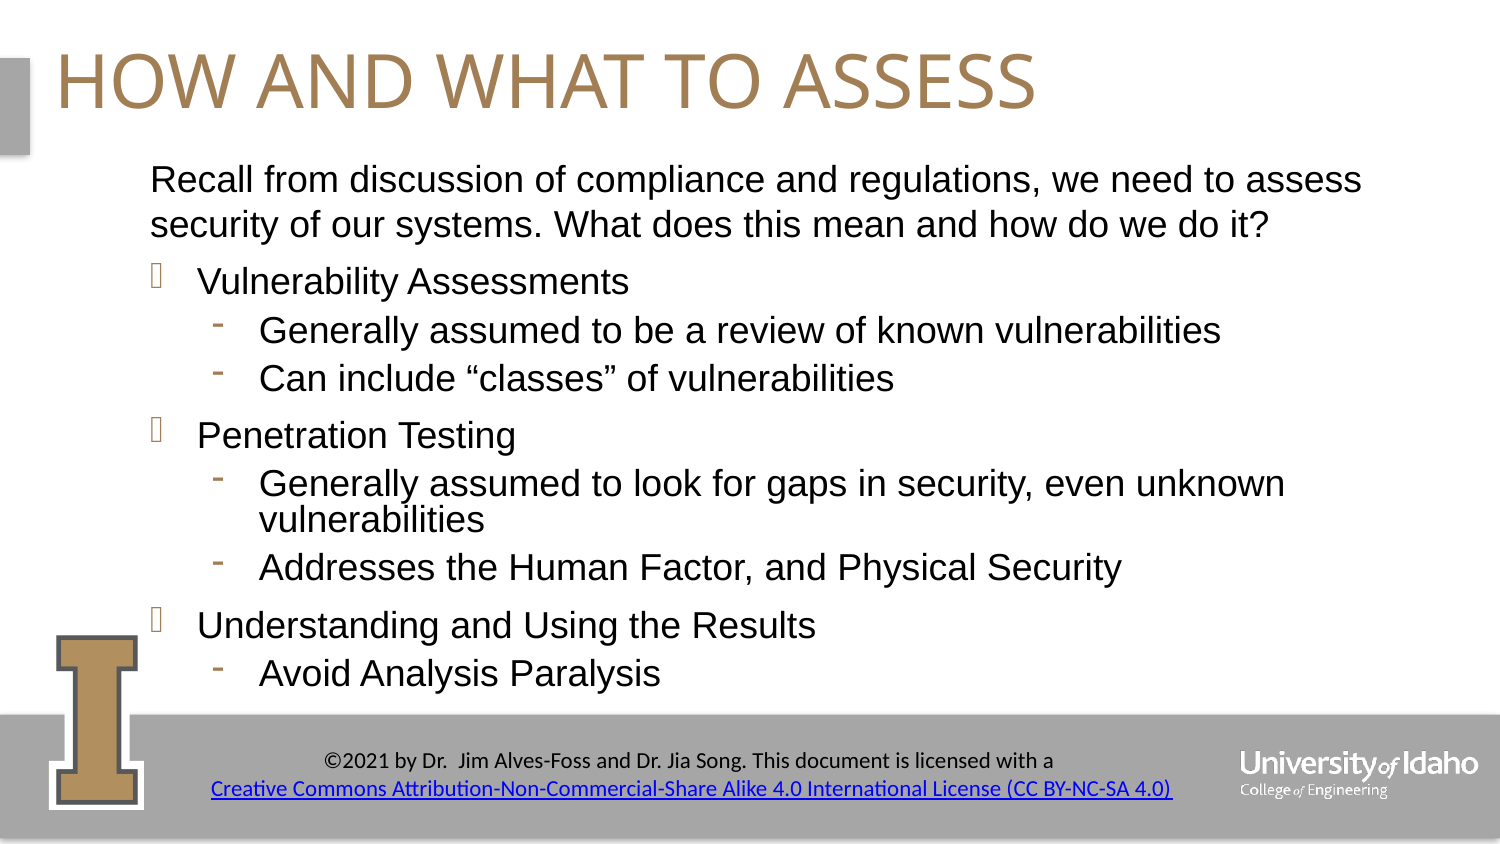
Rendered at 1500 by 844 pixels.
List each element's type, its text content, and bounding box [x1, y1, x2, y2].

title How and what to assess [54, 33, 1405, 128]
list Recall from discussion of compliance and regulations, we need to assess security of our systems. What does this mean and how do we do it? Vulnerability Assessments Generally assumed to be a review of known vulnerabilities Can include “classes” of vulnerabilities Penetration Testing Generally assumed to look for gaps in security, even unknown vulnerabilities Addresses the Human Factor, and Physical Security Understanding and Using the Results Avoid Analysis Paralysis [150, 154, 1405, 697]
